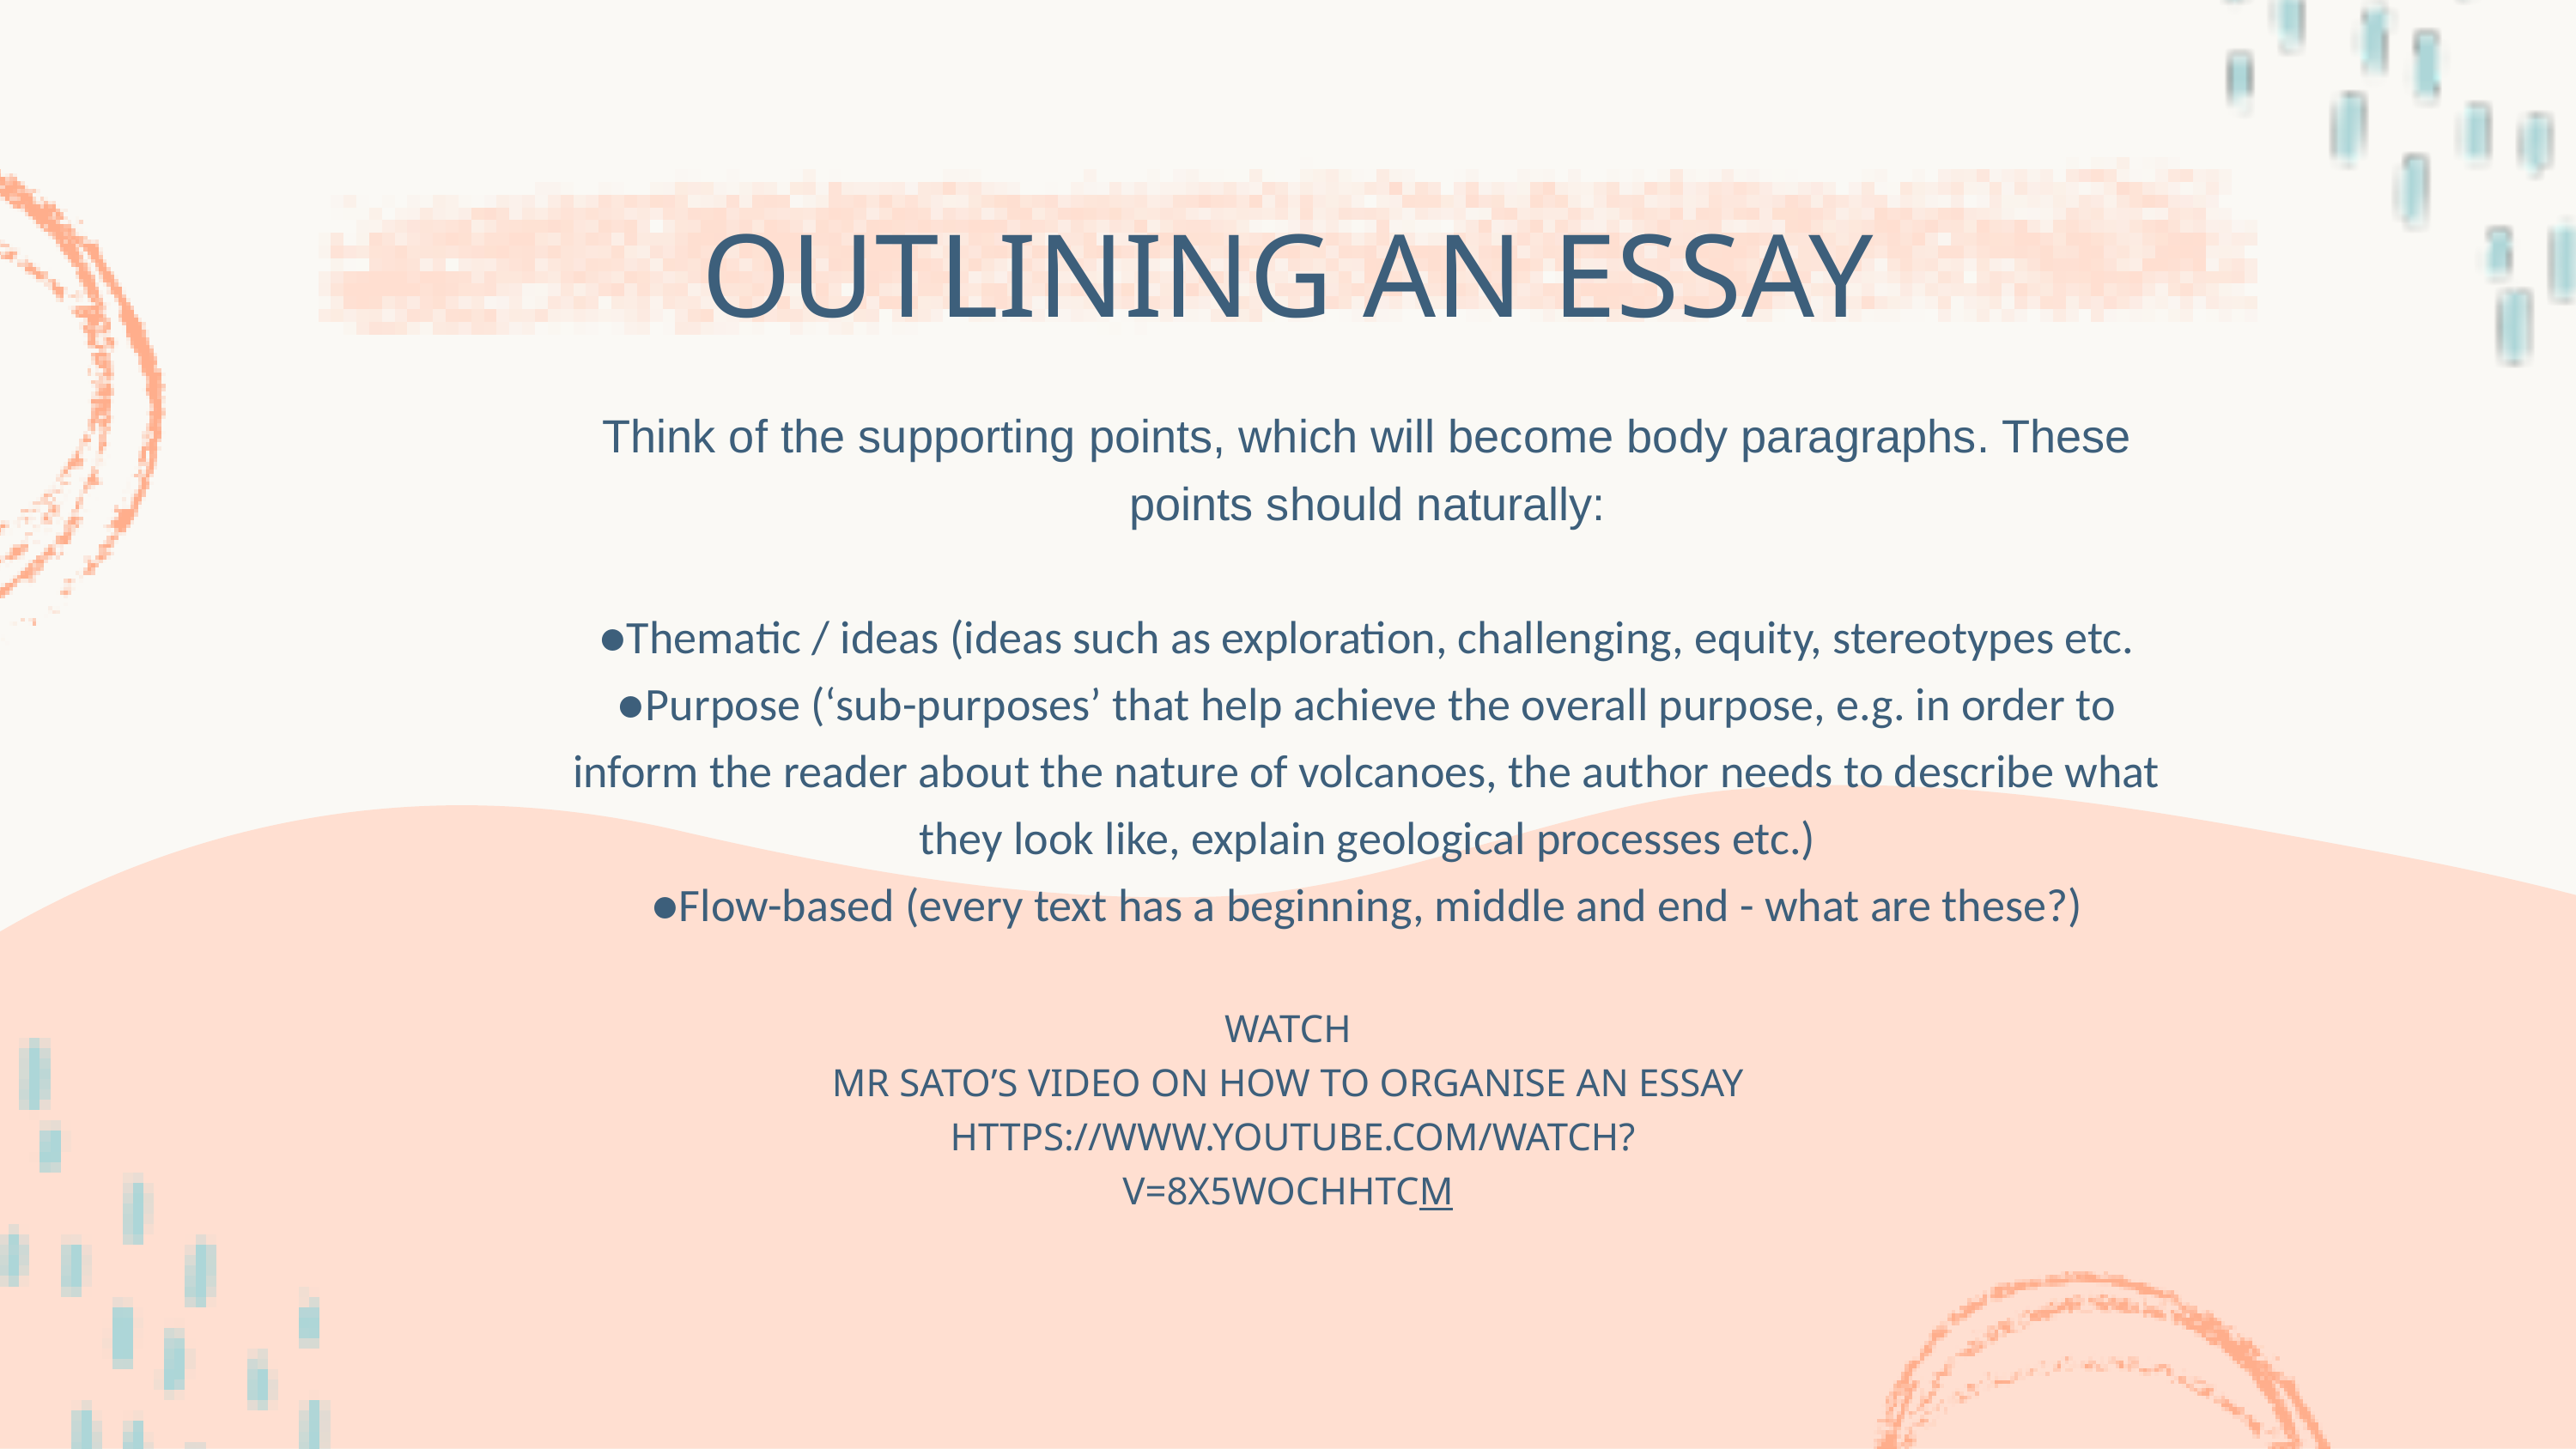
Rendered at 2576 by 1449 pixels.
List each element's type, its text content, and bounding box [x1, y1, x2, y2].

picture [1842, 1270, 2362, 1449]
picture [0, 135, 166, 673]
picture [0, 997, 331, 1449]
text_box WATCH MR SATO’S VIDEO ON HOW TO ORGANISE AN ESSAY HTTPS://WWW.YOUTUBE.COM/WATCH?V=8X5WOCHHTCM [814, 996, 1762, 1351]
text_box Think of the supporting points, which will become body paragraphs. These points should naturally: ●Thematic / ideas (ideas such as exploration, challenging, equity, stereotypes etc. ●Purpose (‘sub-purposes’ that help achieve the overall purpose, e.g. in order to inform the reader about the nature of volcanoes, the author needs to describe what they look like, explain geological processes etc.) ●Flow-based (every text has a beginning, middle and end - what are these?) [567, 395, 2169, 998]
picture [319, 0, 2576, 404]
text_box [0, 805, 2576, 1449]
